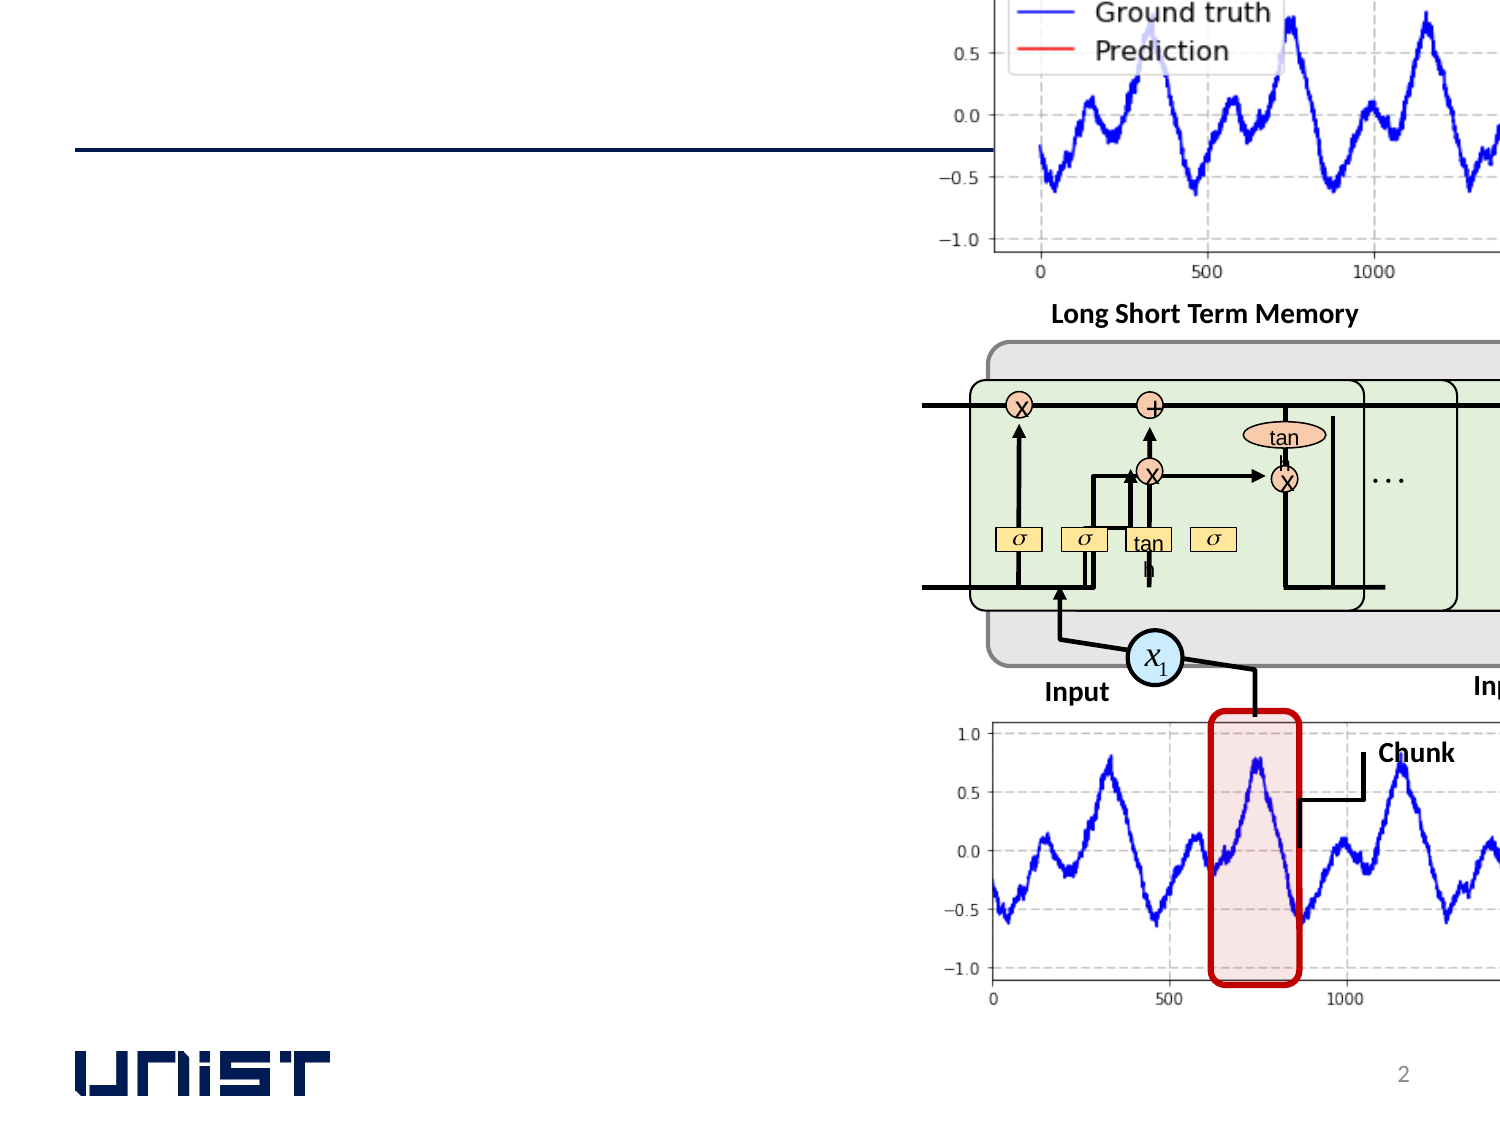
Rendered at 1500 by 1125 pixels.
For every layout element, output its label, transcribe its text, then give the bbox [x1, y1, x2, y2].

slide_number 2 [1074, 1042, 1425, 1103]
picture [75, 1051, 330, 1096]
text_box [921, 0, 1500, 1018]
